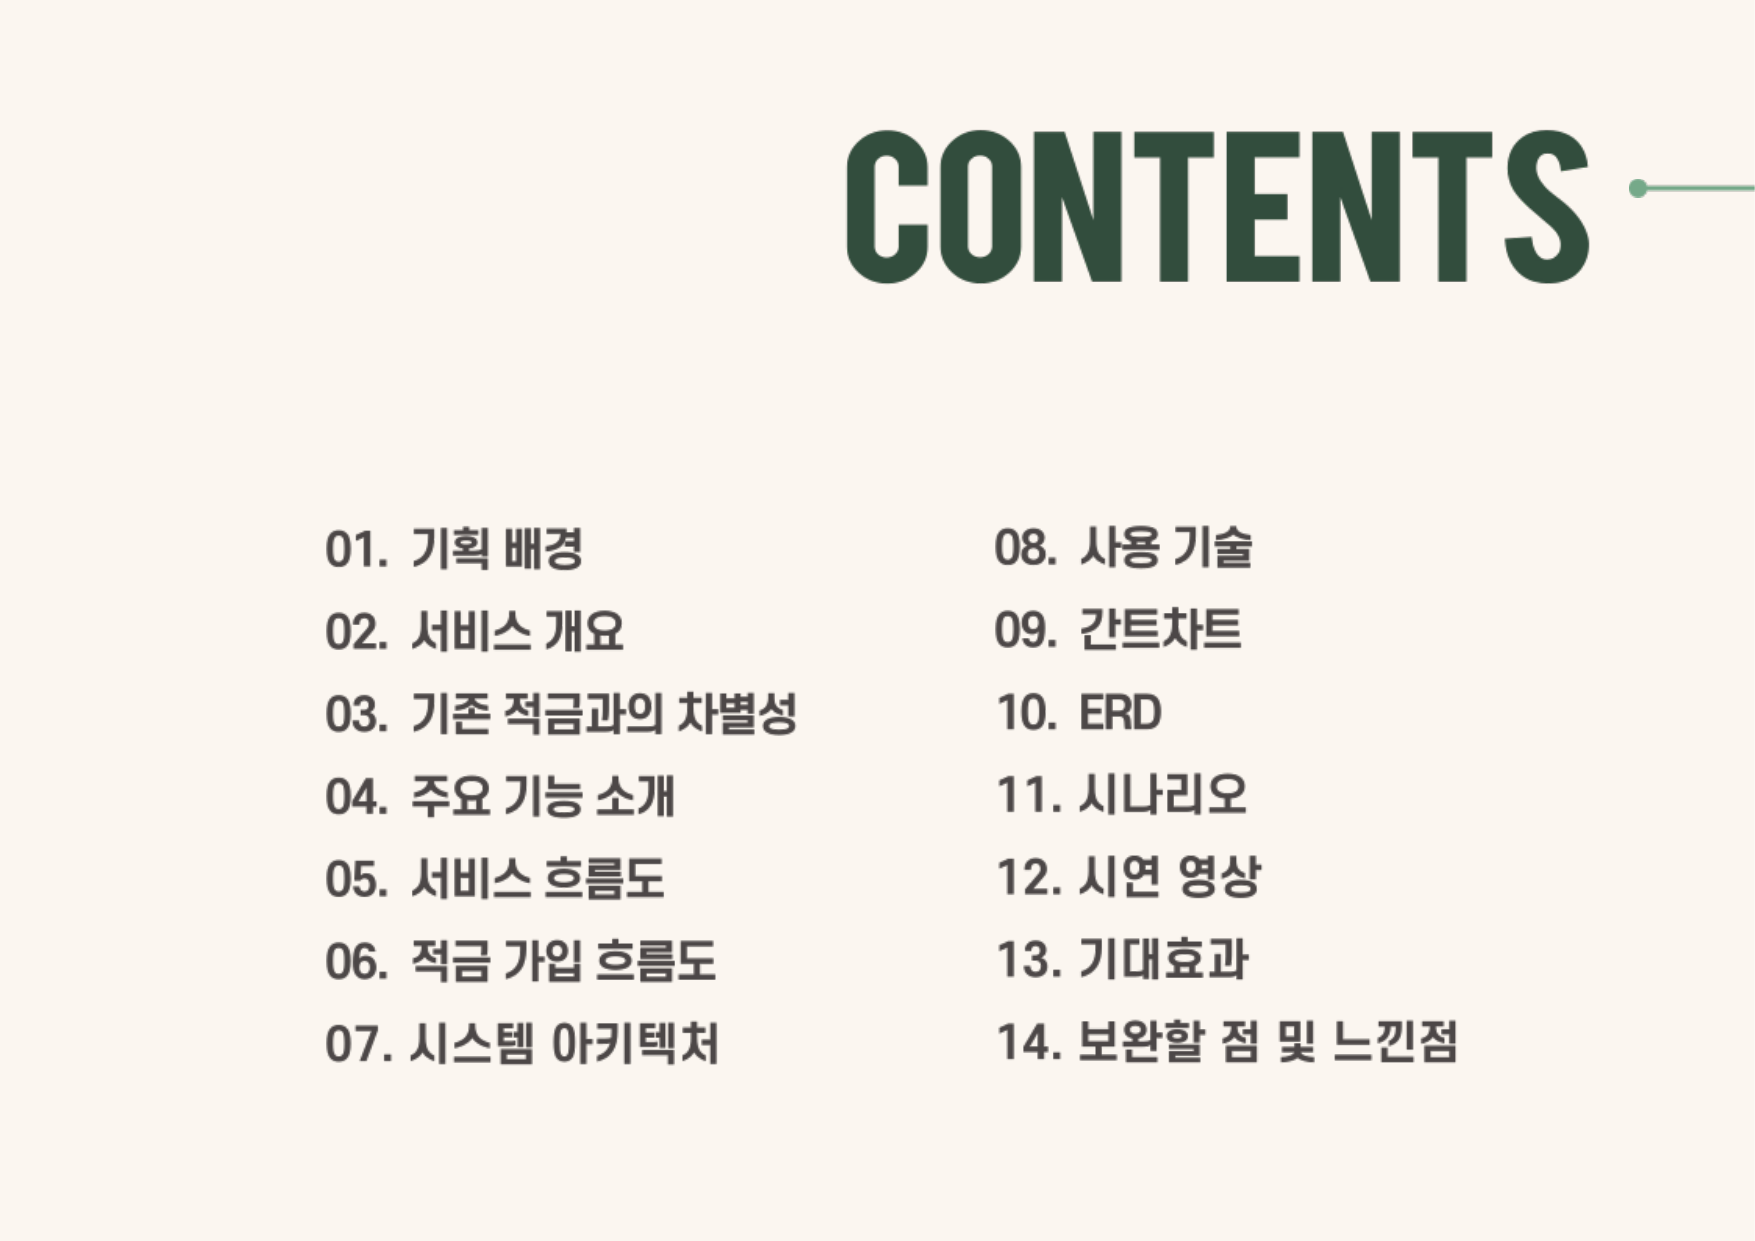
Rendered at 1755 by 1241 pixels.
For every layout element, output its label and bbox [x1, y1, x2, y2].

picture [275, 0, 1755, 483]
picture [311, 503, 839, 1116]
picture [979, 501, 1501, 1114]
